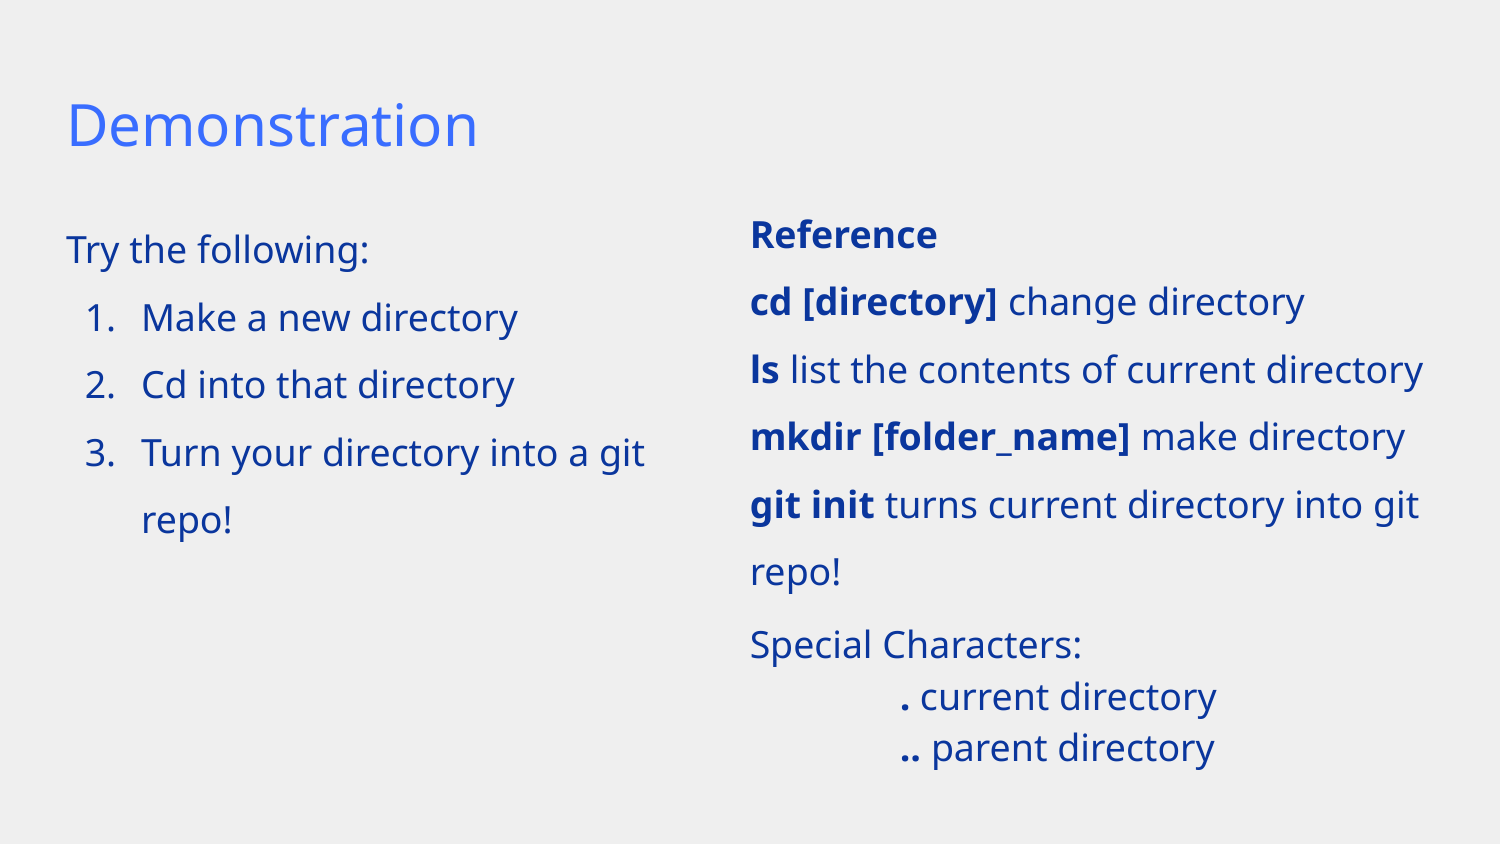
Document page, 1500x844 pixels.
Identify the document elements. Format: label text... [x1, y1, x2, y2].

list Reference cd [directory] change directory ls list the contents of current directory mkdir [folder_name] make directory git init turns current directory into git repo! Special Characters: . current directory .. parent directory [734, 189, 1449, 750]
list Try the following: Make a new directory Cd into that directory Turn your directory into a git repo! [51, 189, 708, 750]
title Demonstration [51, 72, 1449, 167]
